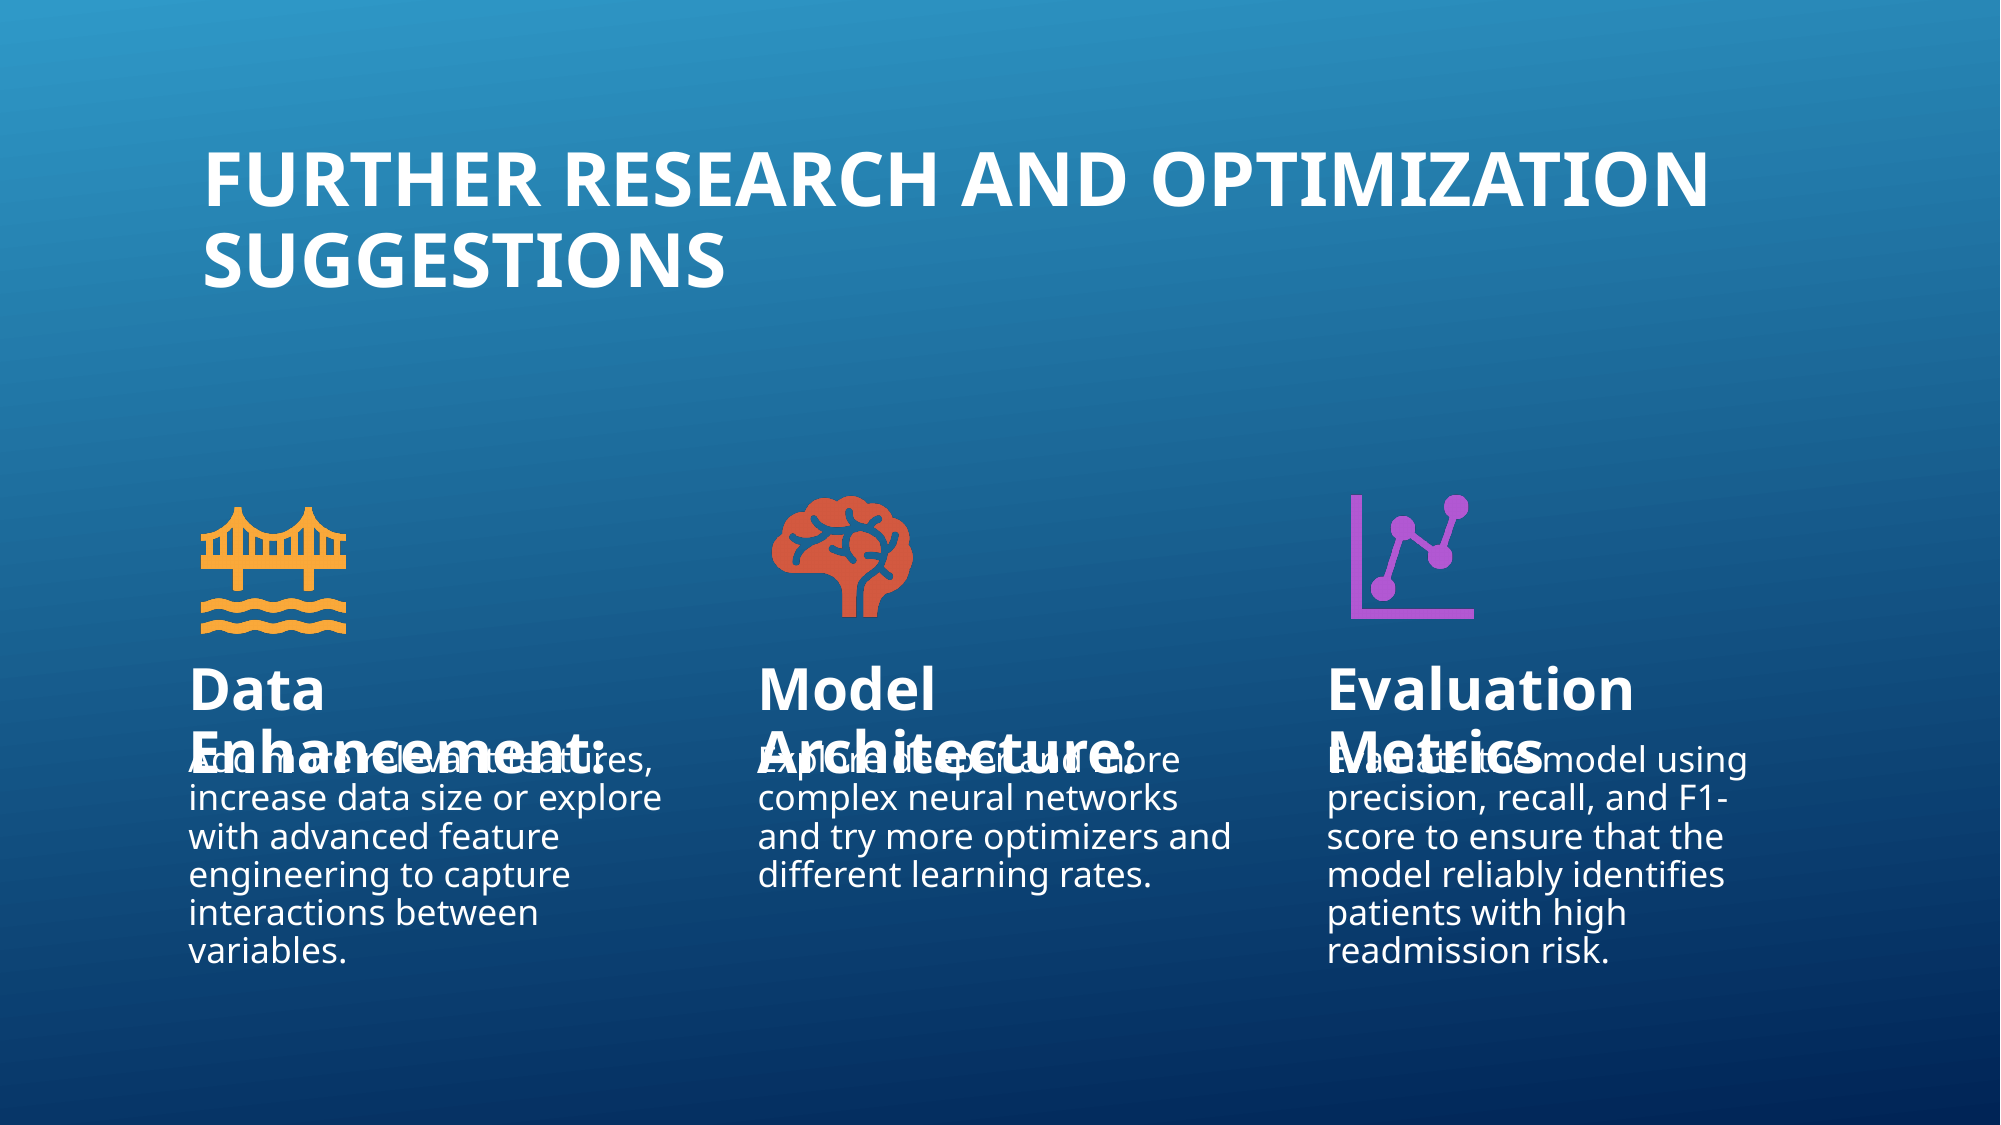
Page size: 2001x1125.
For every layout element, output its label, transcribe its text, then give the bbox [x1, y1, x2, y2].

text_box [0, 0, 2000, 1125]
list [186, 400, 1813, 989]
title Further Research and Optimization Suggestions [187, 101, 1813, 344]
